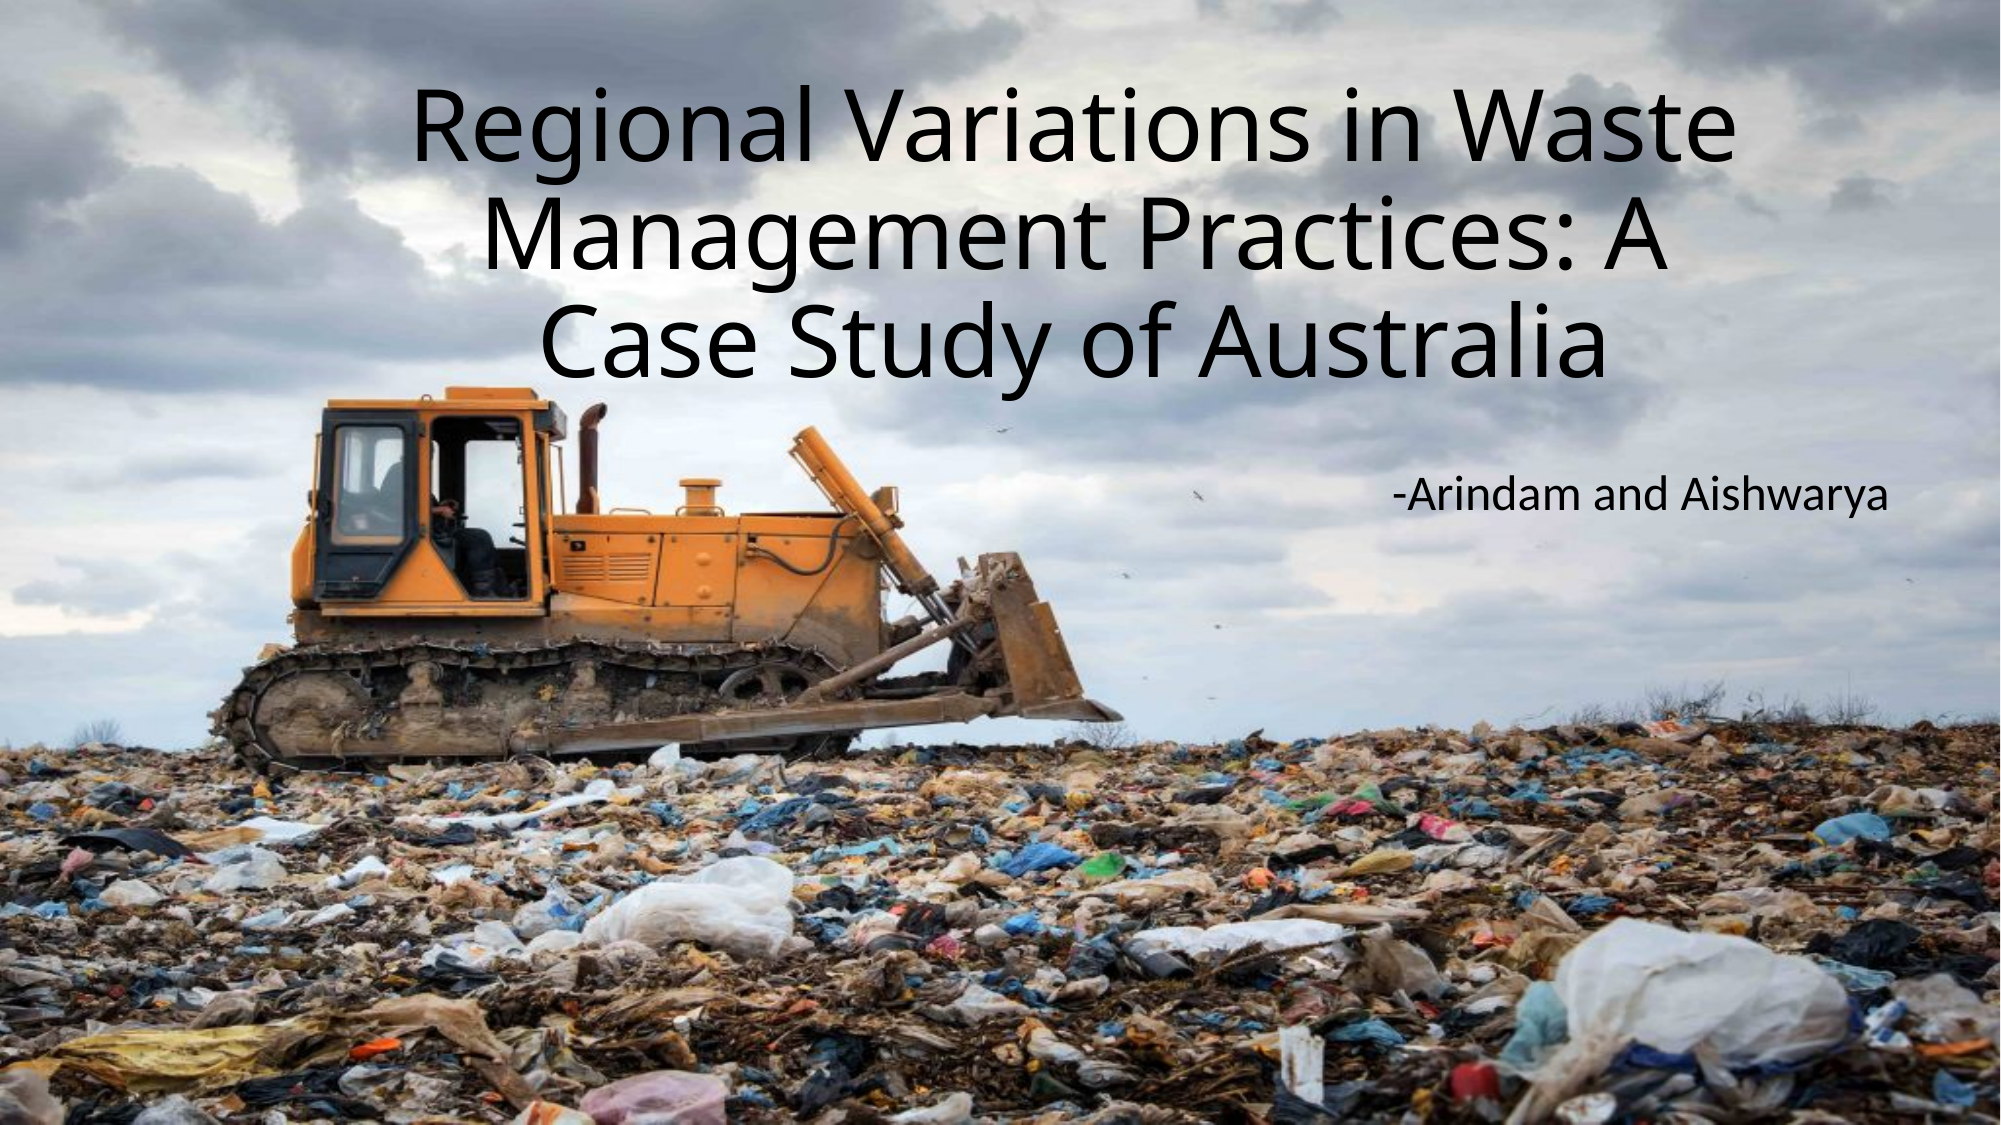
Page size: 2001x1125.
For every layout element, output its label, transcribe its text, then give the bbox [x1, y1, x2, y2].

title Regional Variations in Waste Management Practices: A Case Study of Australia [348, 62, 1801, 407]
picture [0, 0, 2001, 1125]
subtitle -Arindam and Aishwarya [891, 459, 2000, 732]
